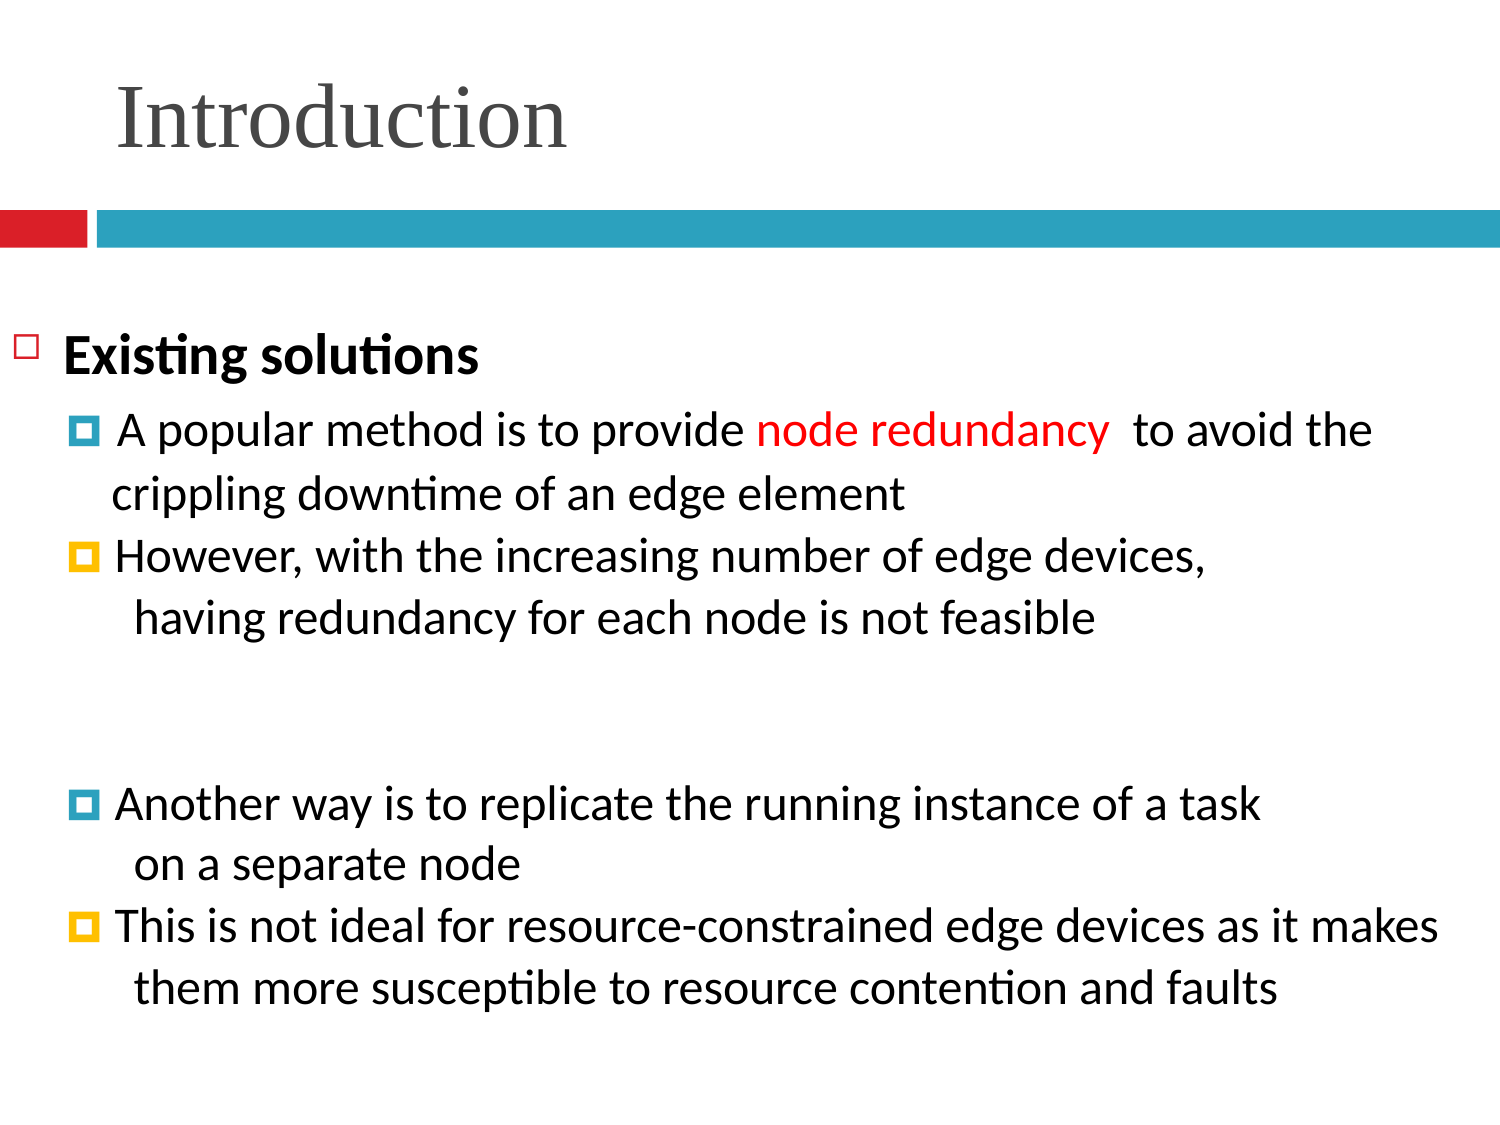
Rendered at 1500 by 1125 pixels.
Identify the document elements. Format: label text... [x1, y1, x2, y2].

title Introduction [113, 53, 572, 244]
text_box Existing solutions 🞑 A popular method is to provide node redundancy to avoid the crippling downtime of an edge element 🞑 However, with the increasing number of edge devices, having redundancy for each node is not feasible 🞑 Another way is to replicate the running instance of a task on a separate node 🞑 This is not ideal for resource-constrained edge devices as it makes them more susceptible to resource contention and faults [9, 314, 1483, 1125]
